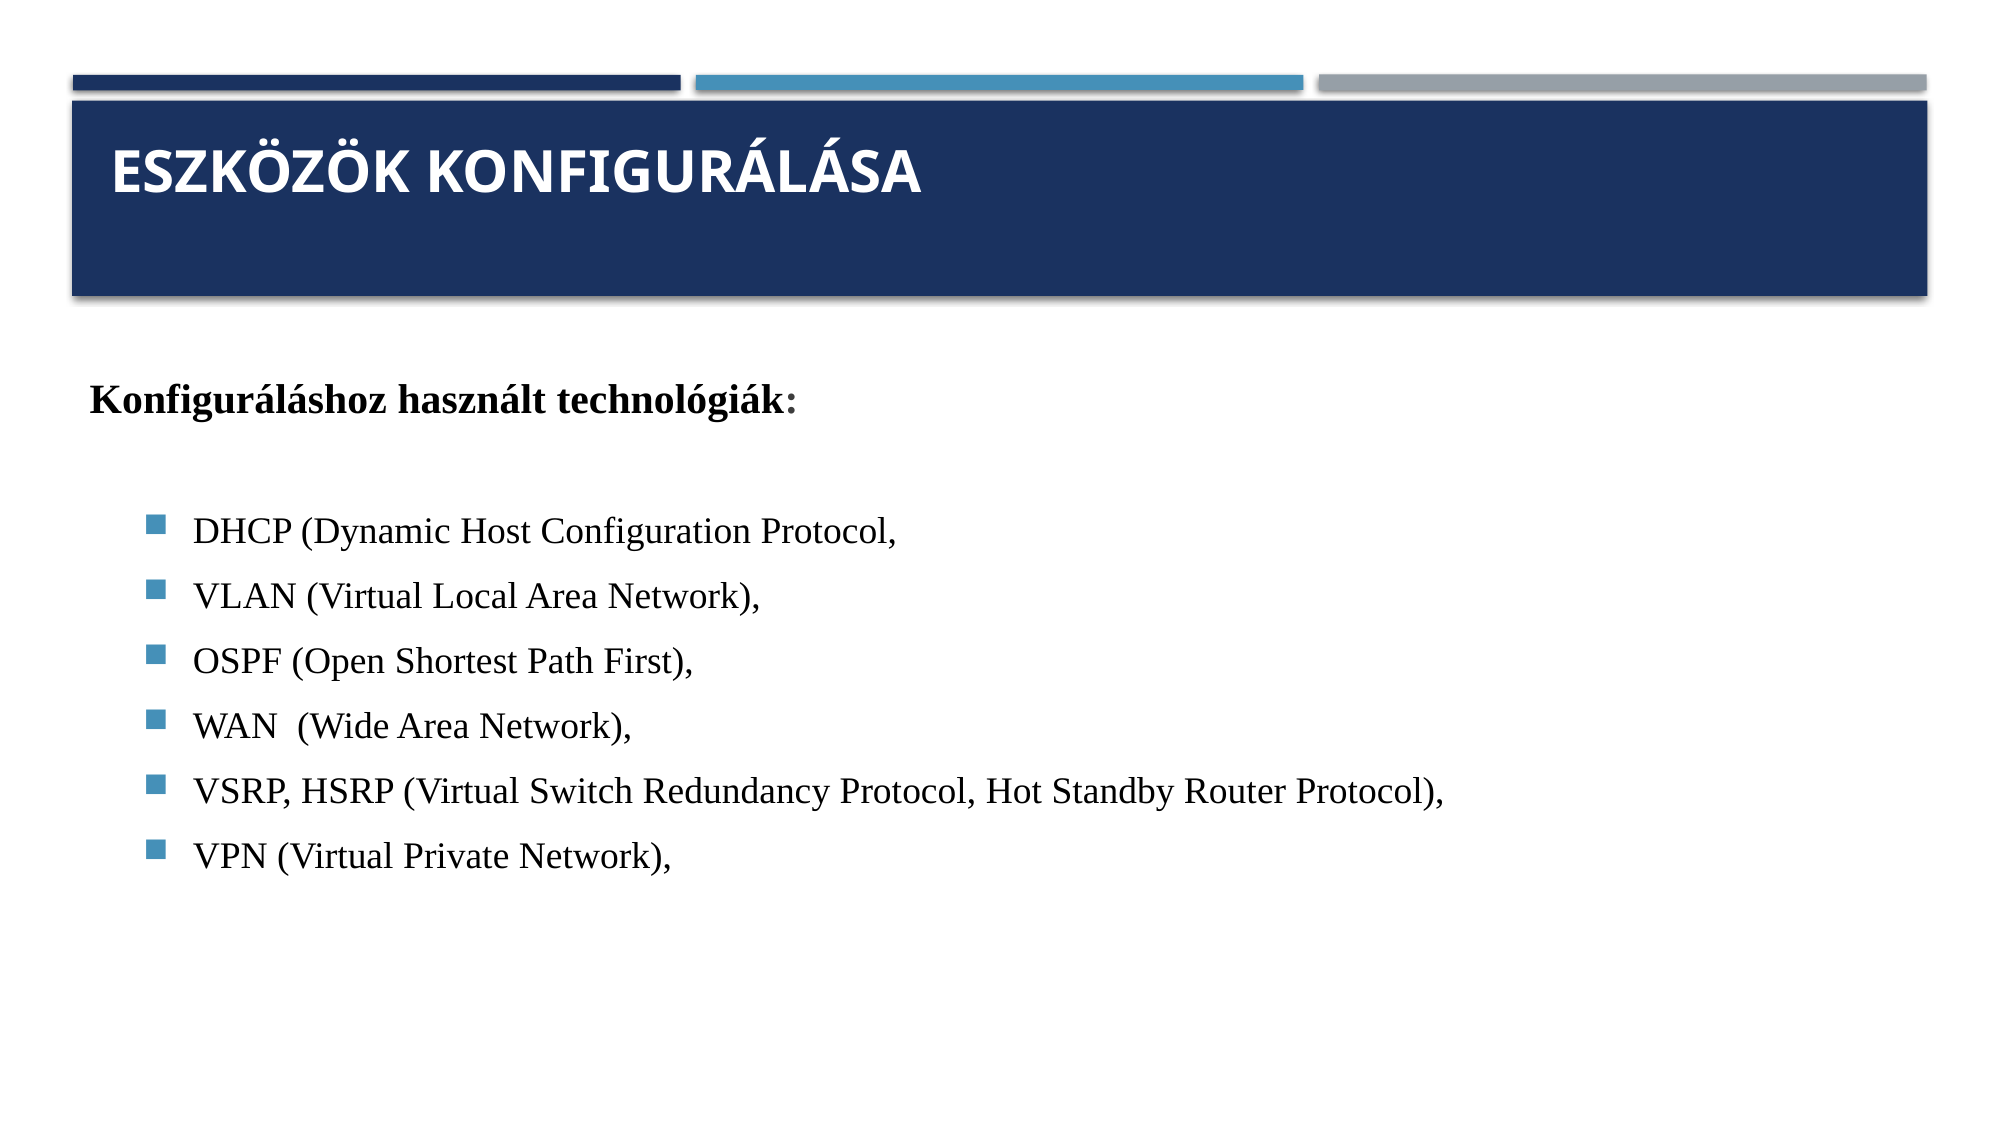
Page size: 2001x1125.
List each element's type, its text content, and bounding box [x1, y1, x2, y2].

title Eszközök konfigurálása [95, 115, 1905, 282]
list Konfiguráláshoz használt technológiák: DHCP (Dynamic Host Configuration Protocol, VLAN (Virtual Local Area Network), OSPF (Open Shortest Path First), WAN (Wide Area Network), VSRP, HSRP (Virtual Switch Redundancy Protocol, Hot Standby Router Protocol), VPN (Virtual Private Network), [74, 322, 1884, 926]
